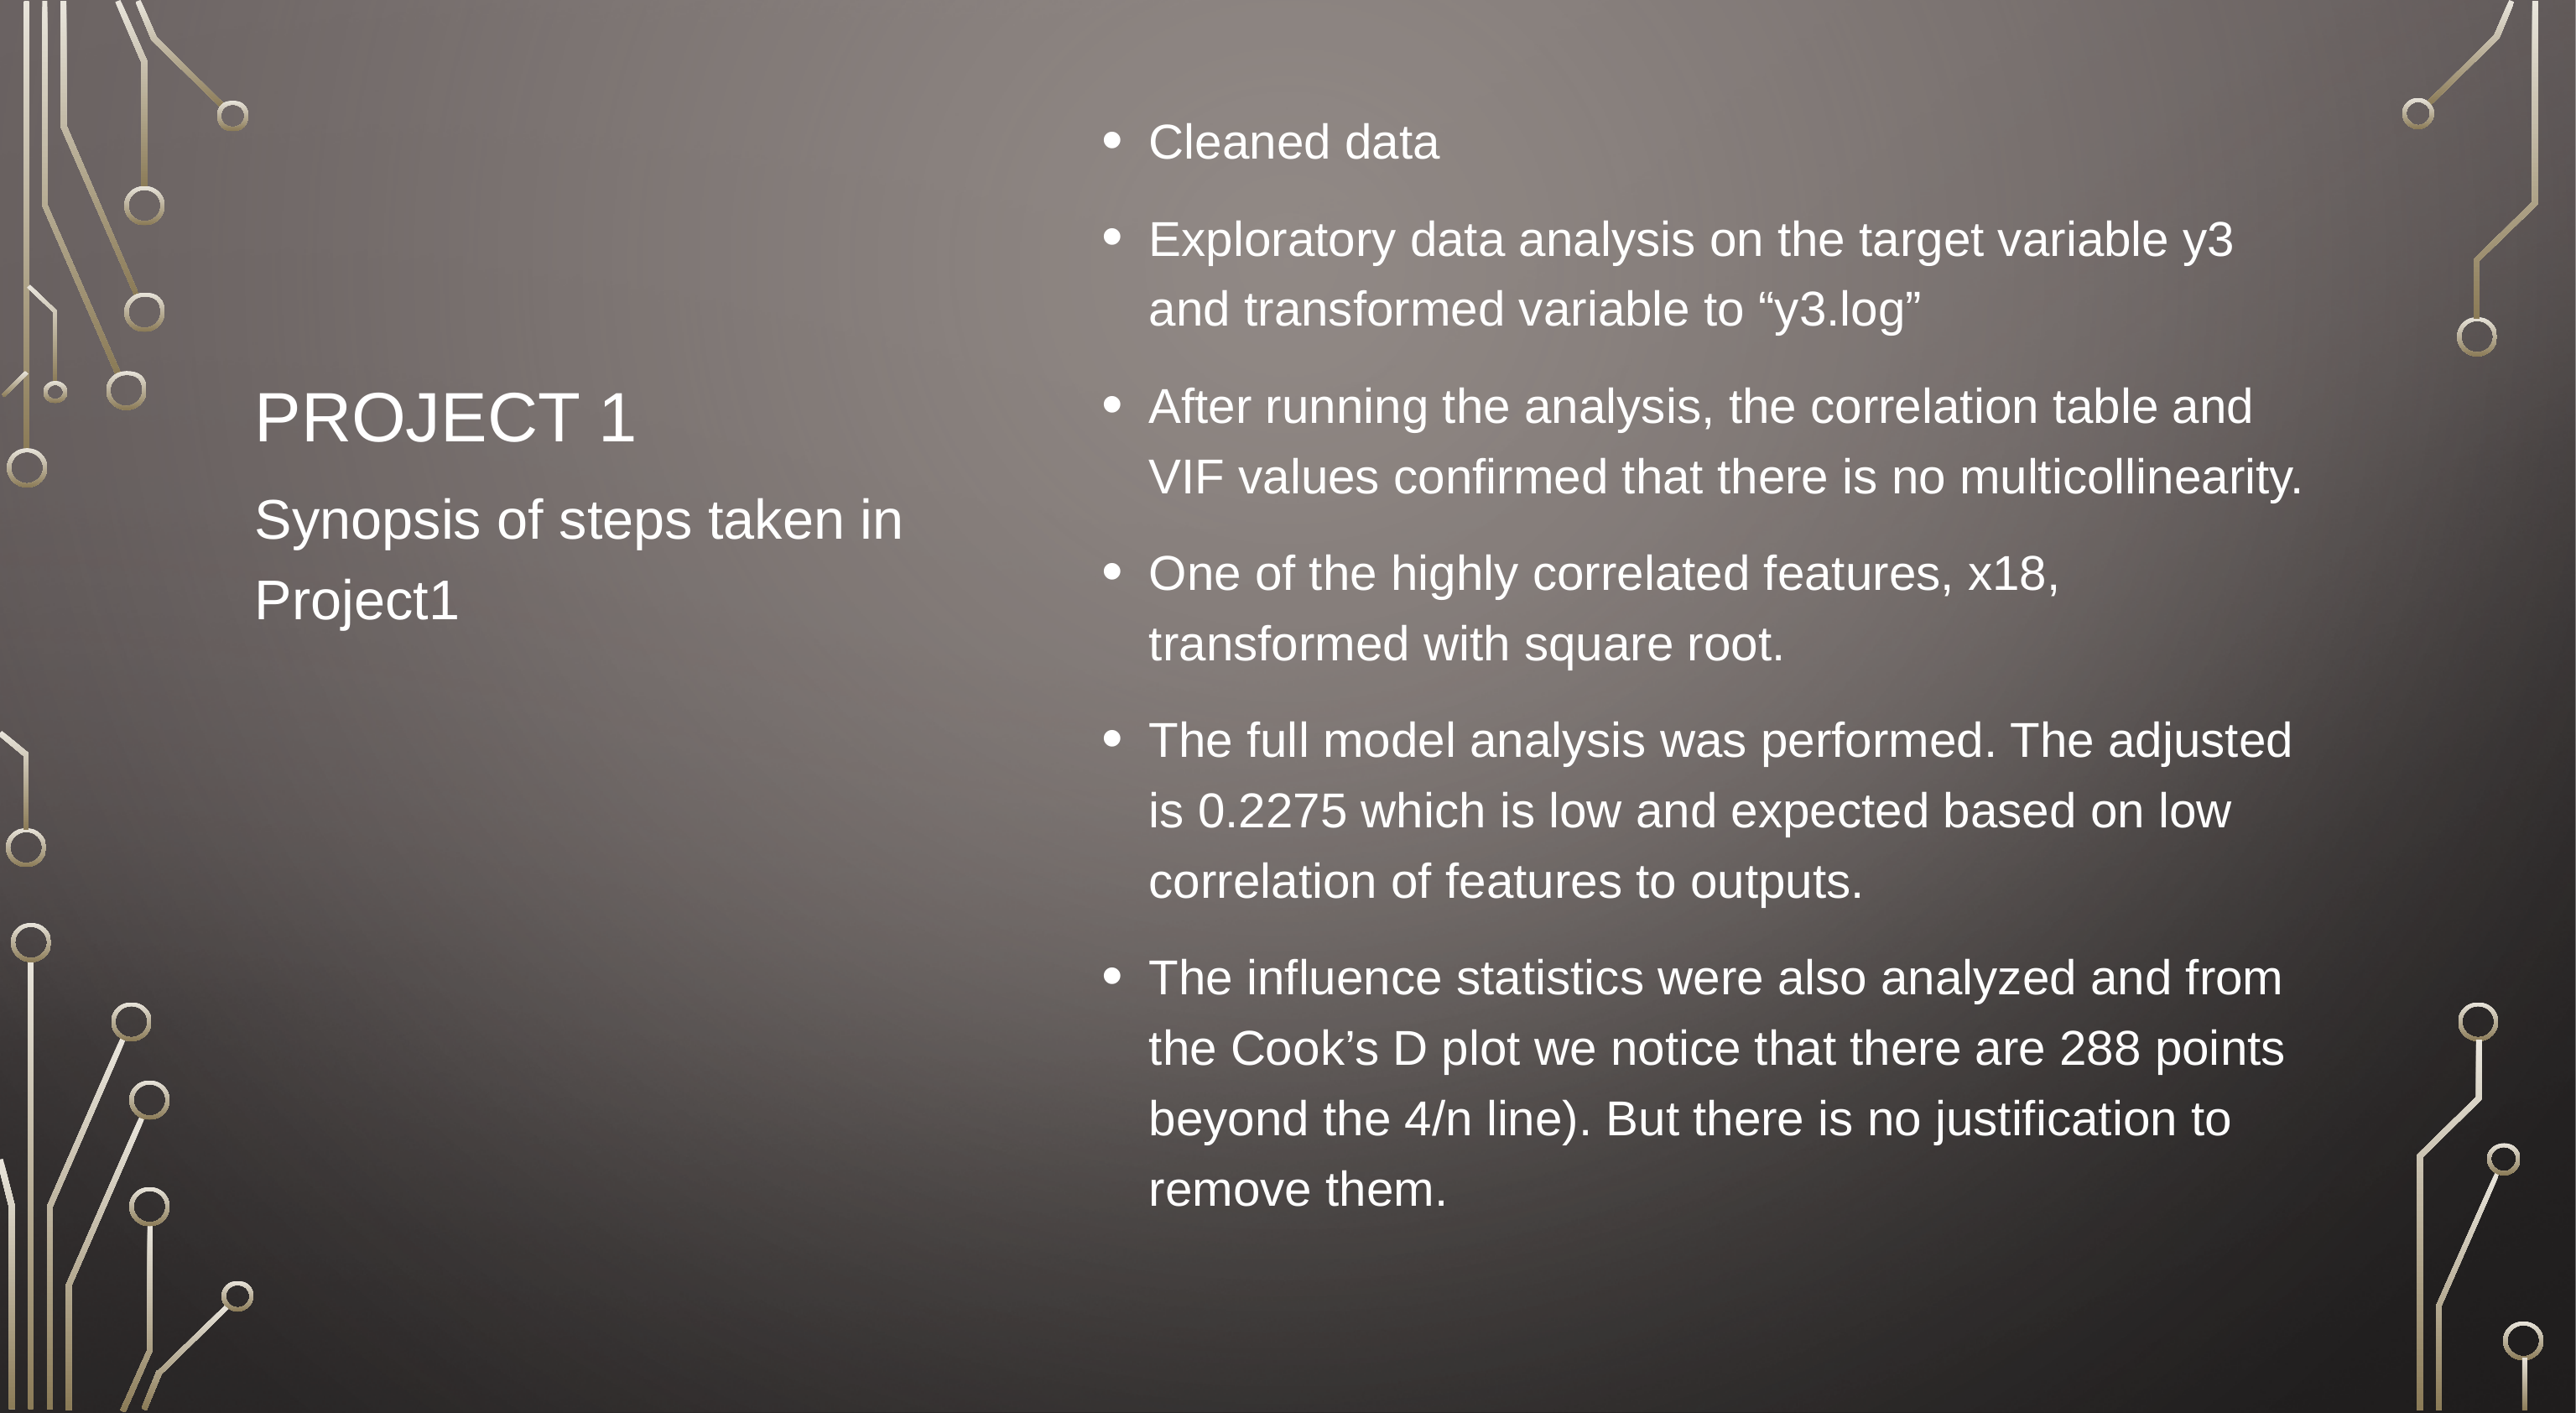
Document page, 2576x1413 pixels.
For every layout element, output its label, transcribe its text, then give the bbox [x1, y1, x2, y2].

title Project 1 [242, 125, 1057, 463]
list Synopsis of steps taken in Project1 [242, 463, 1057, 1193]
